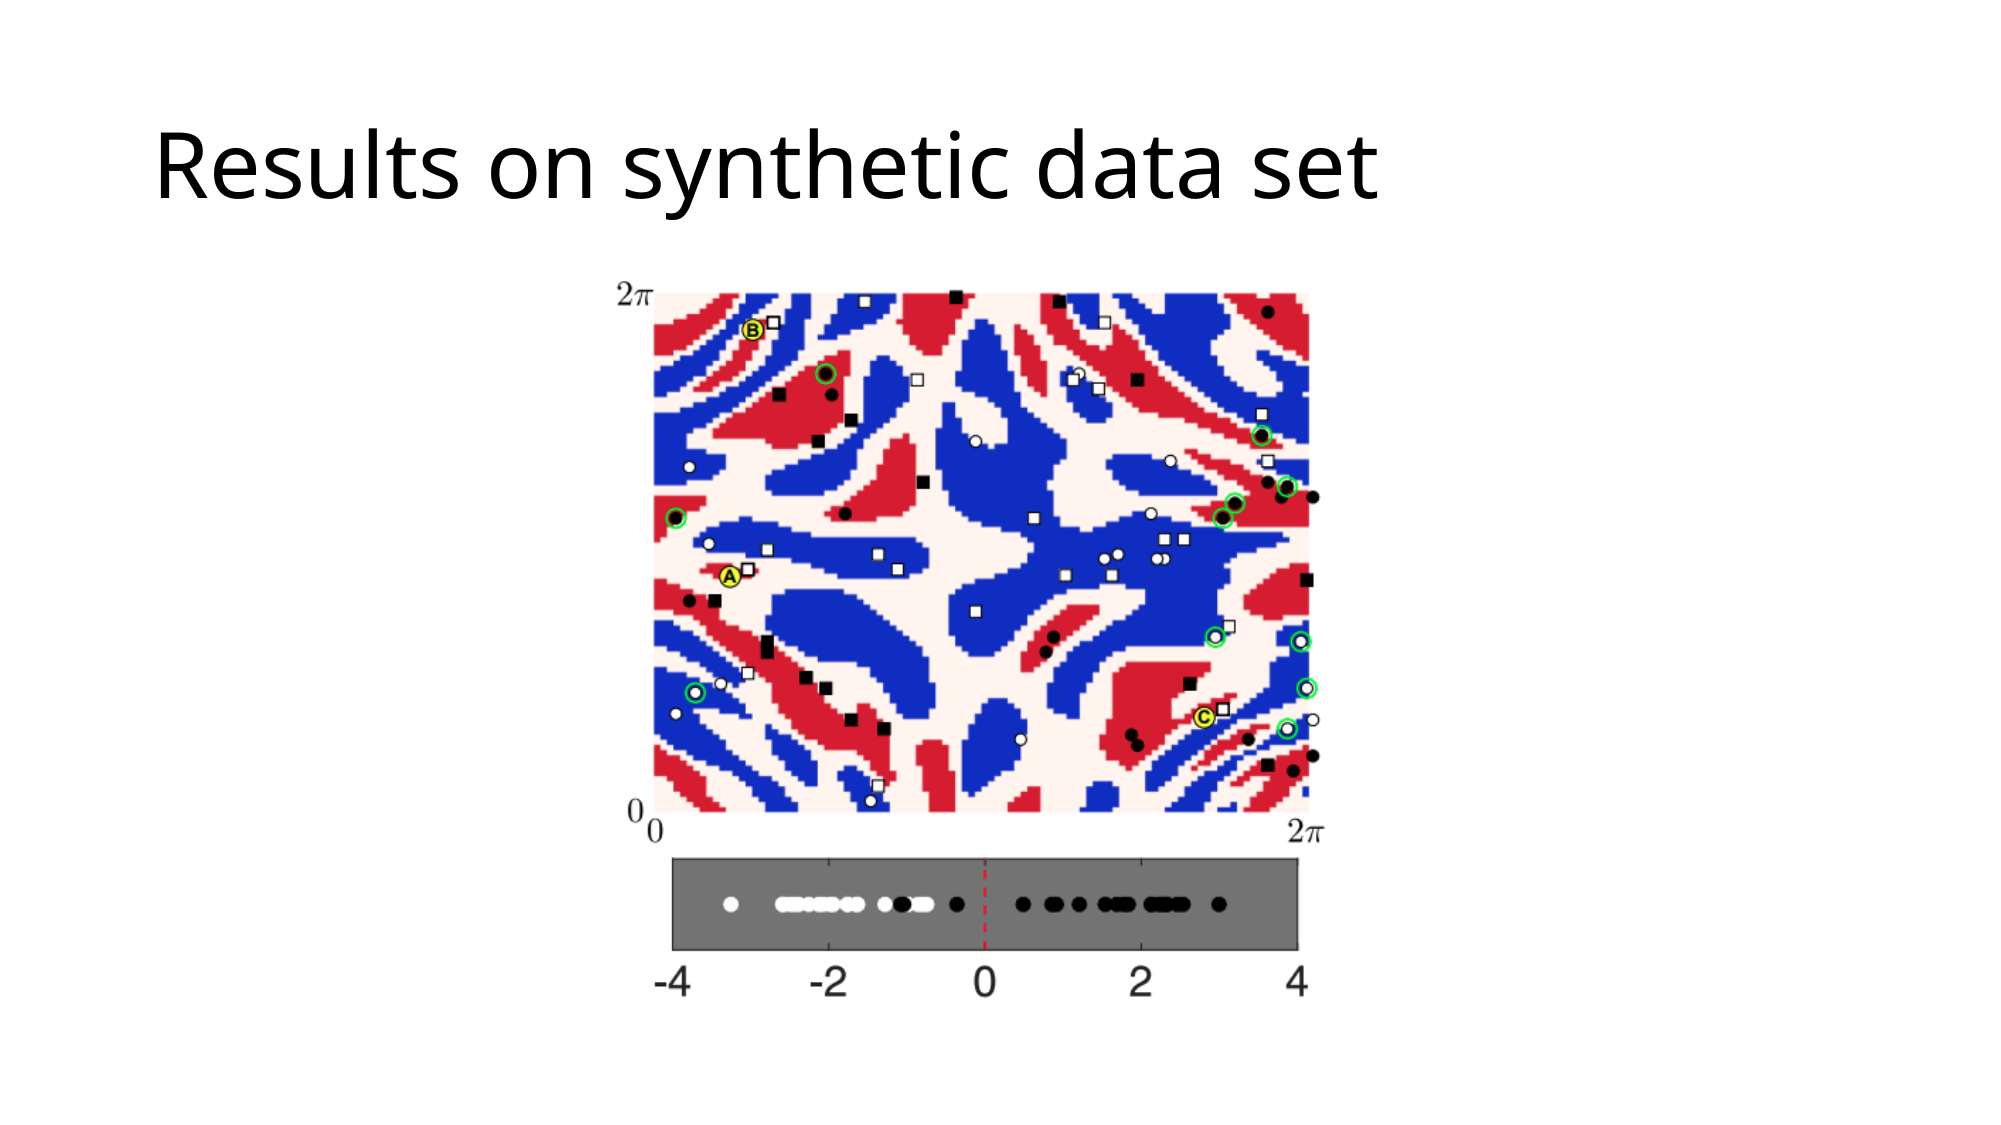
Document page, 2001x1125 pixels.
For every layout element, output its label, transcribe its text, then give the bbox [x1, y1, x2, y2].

title Results on synthetic data set [137, 59, 1863, 278]
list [589, 256, 1410, 1018]
